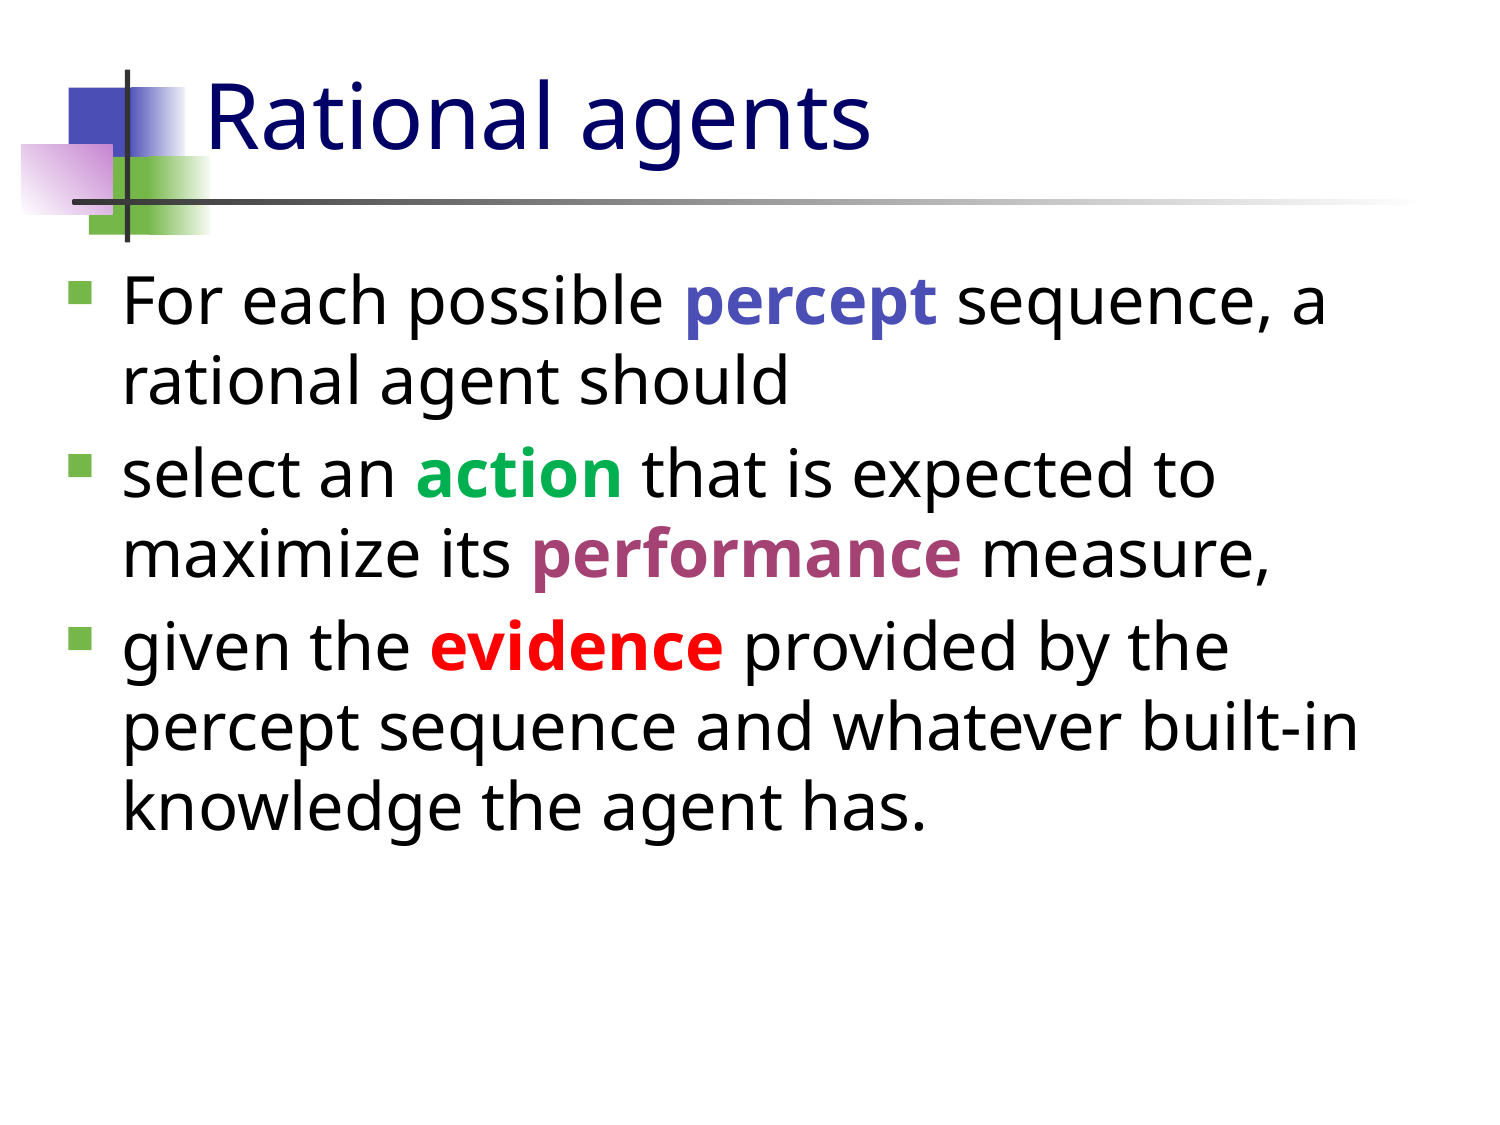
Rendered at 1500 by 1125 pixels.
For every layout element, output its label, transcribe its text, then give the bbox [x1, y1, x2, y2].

title Rational agents [188, 35, 1468, 175]
list For each possible percept sequence, a rational agent should select an action that is expected to maximize its performance measure, given the evidence provided by the percept sequence and whatever built-in knowledge the agent has. [50, 249, 1469, 1006]
